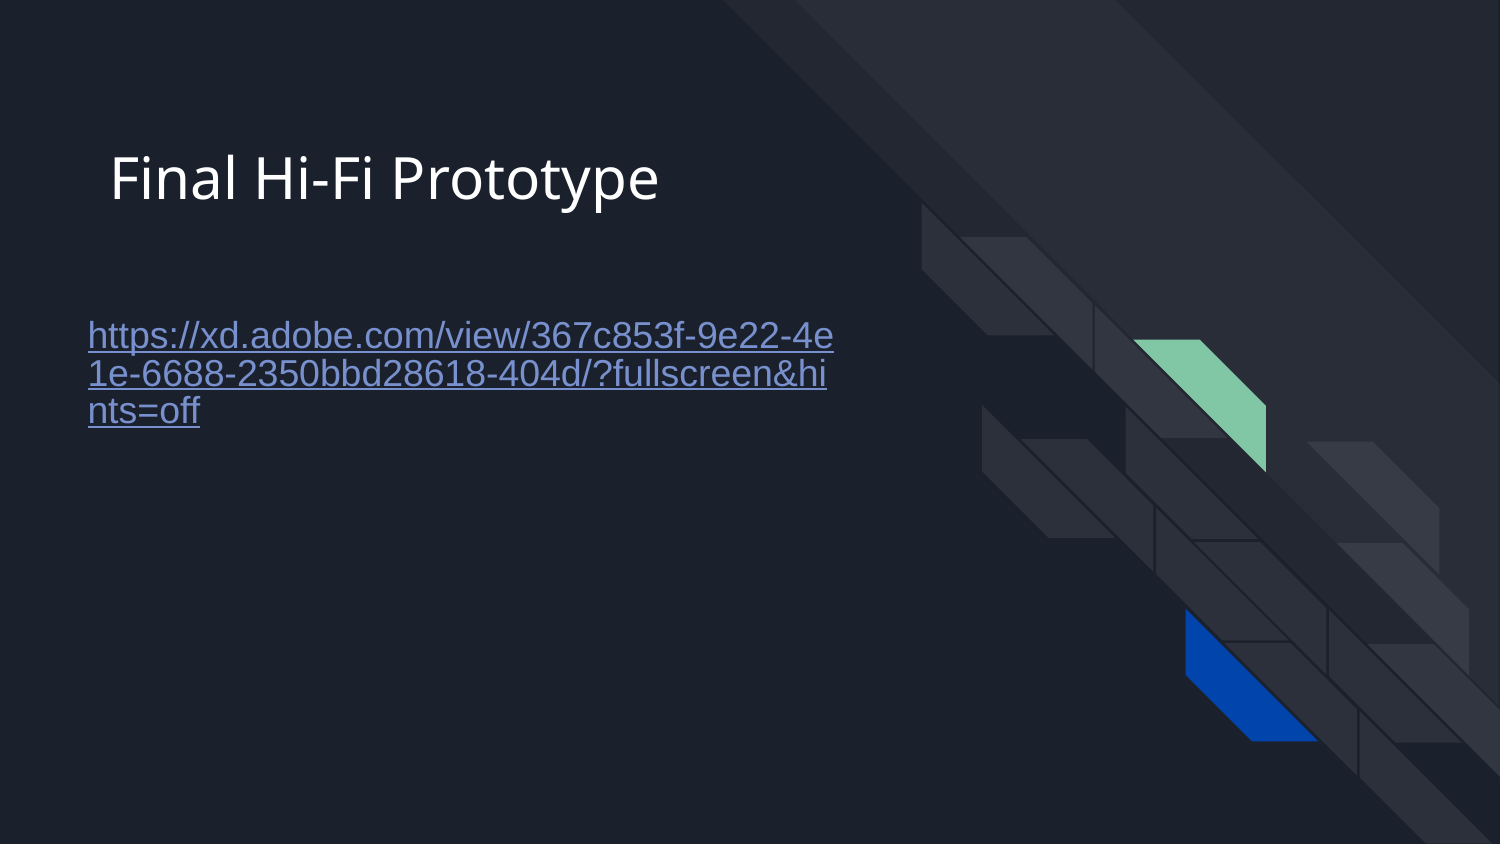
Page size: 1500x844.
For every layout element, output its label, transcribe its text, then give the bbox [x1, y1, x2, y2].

title https://xd.adobe.com/view/367c853f-9e22-4e1e-6688-2350bbd28618-404d/?fullscreen&hints=off [72, 261, 858, 451]
title Final Hi-Fi Prototype [94, 101, 1249, 252]
